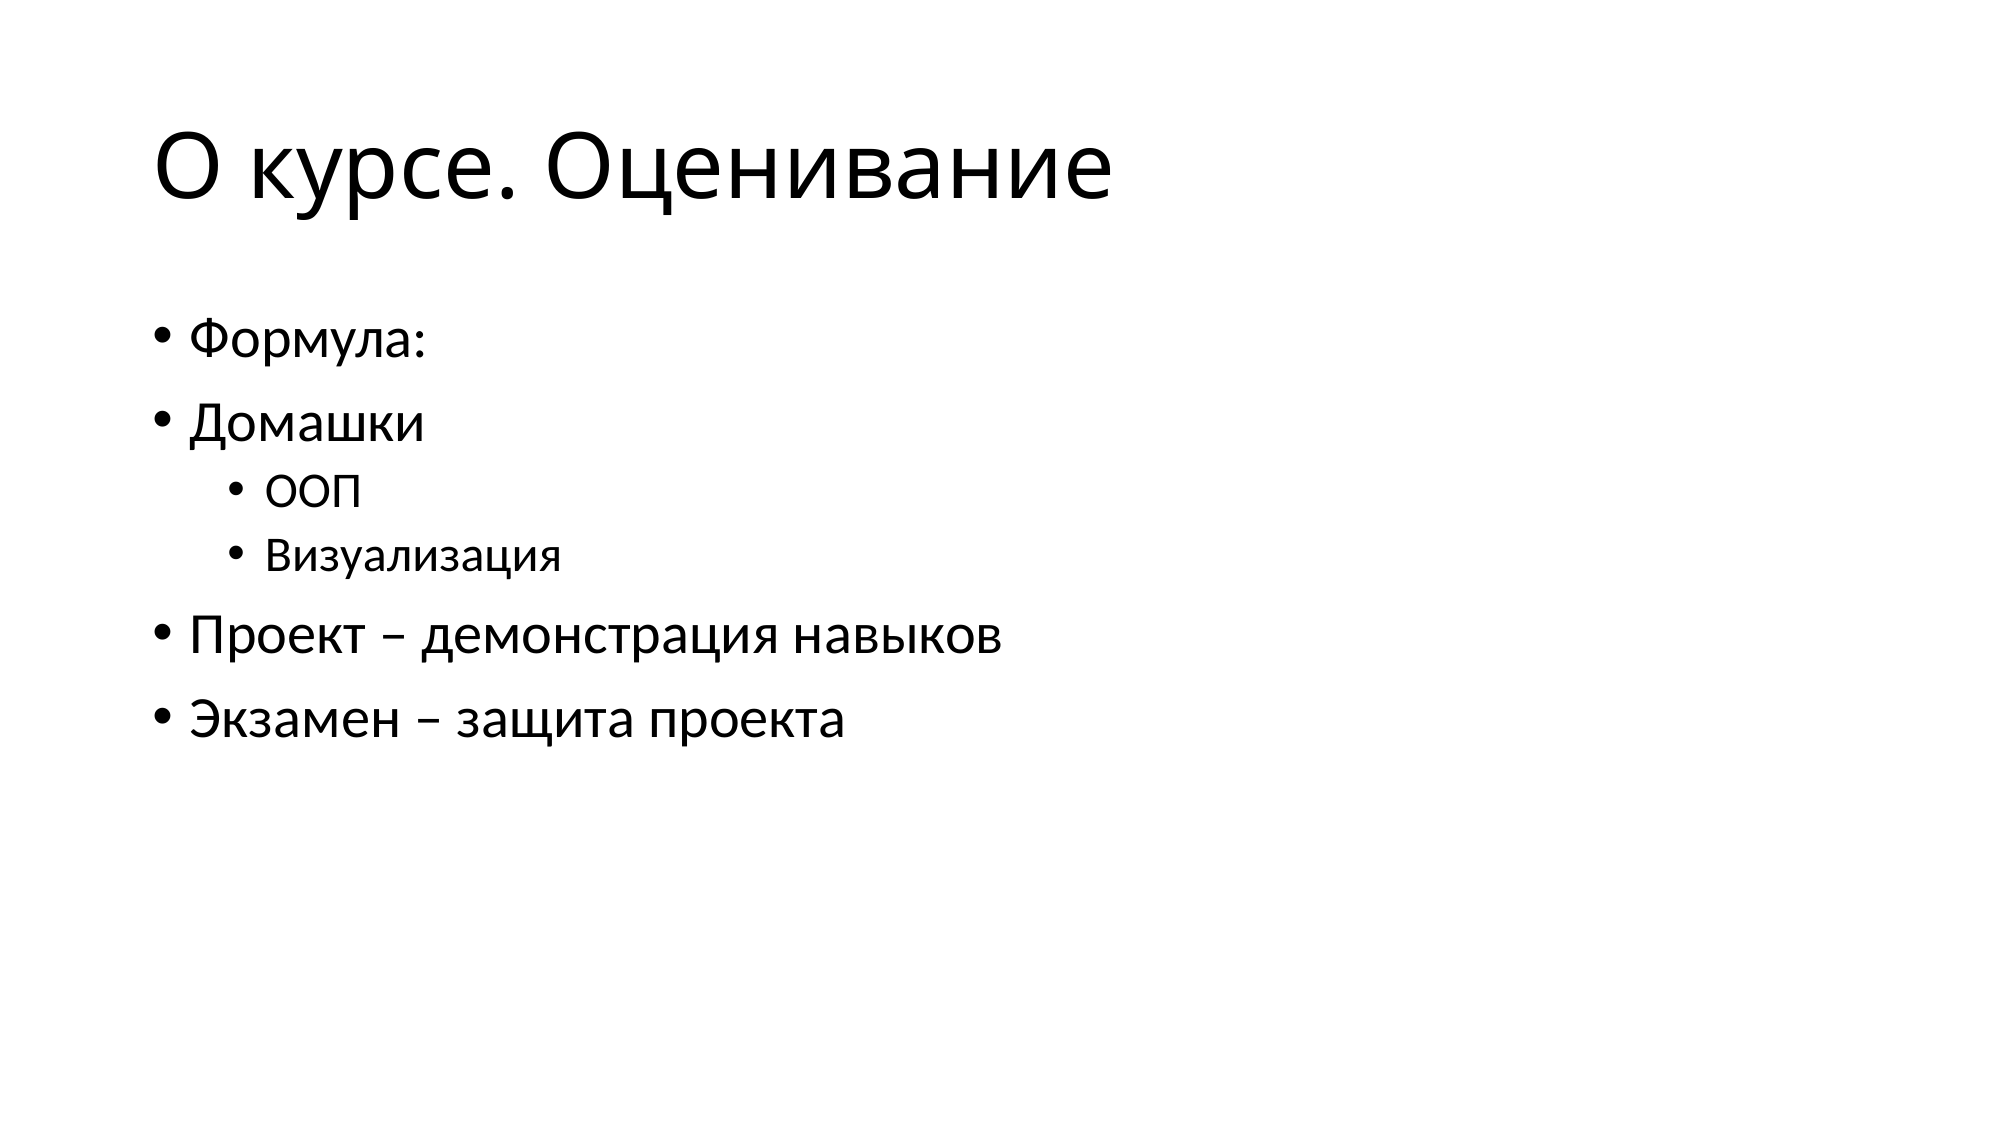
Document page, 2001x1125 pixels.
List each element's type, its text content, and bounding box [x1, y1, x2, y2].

title О курсе. Оценивание [137, 59, 1863, 278]
